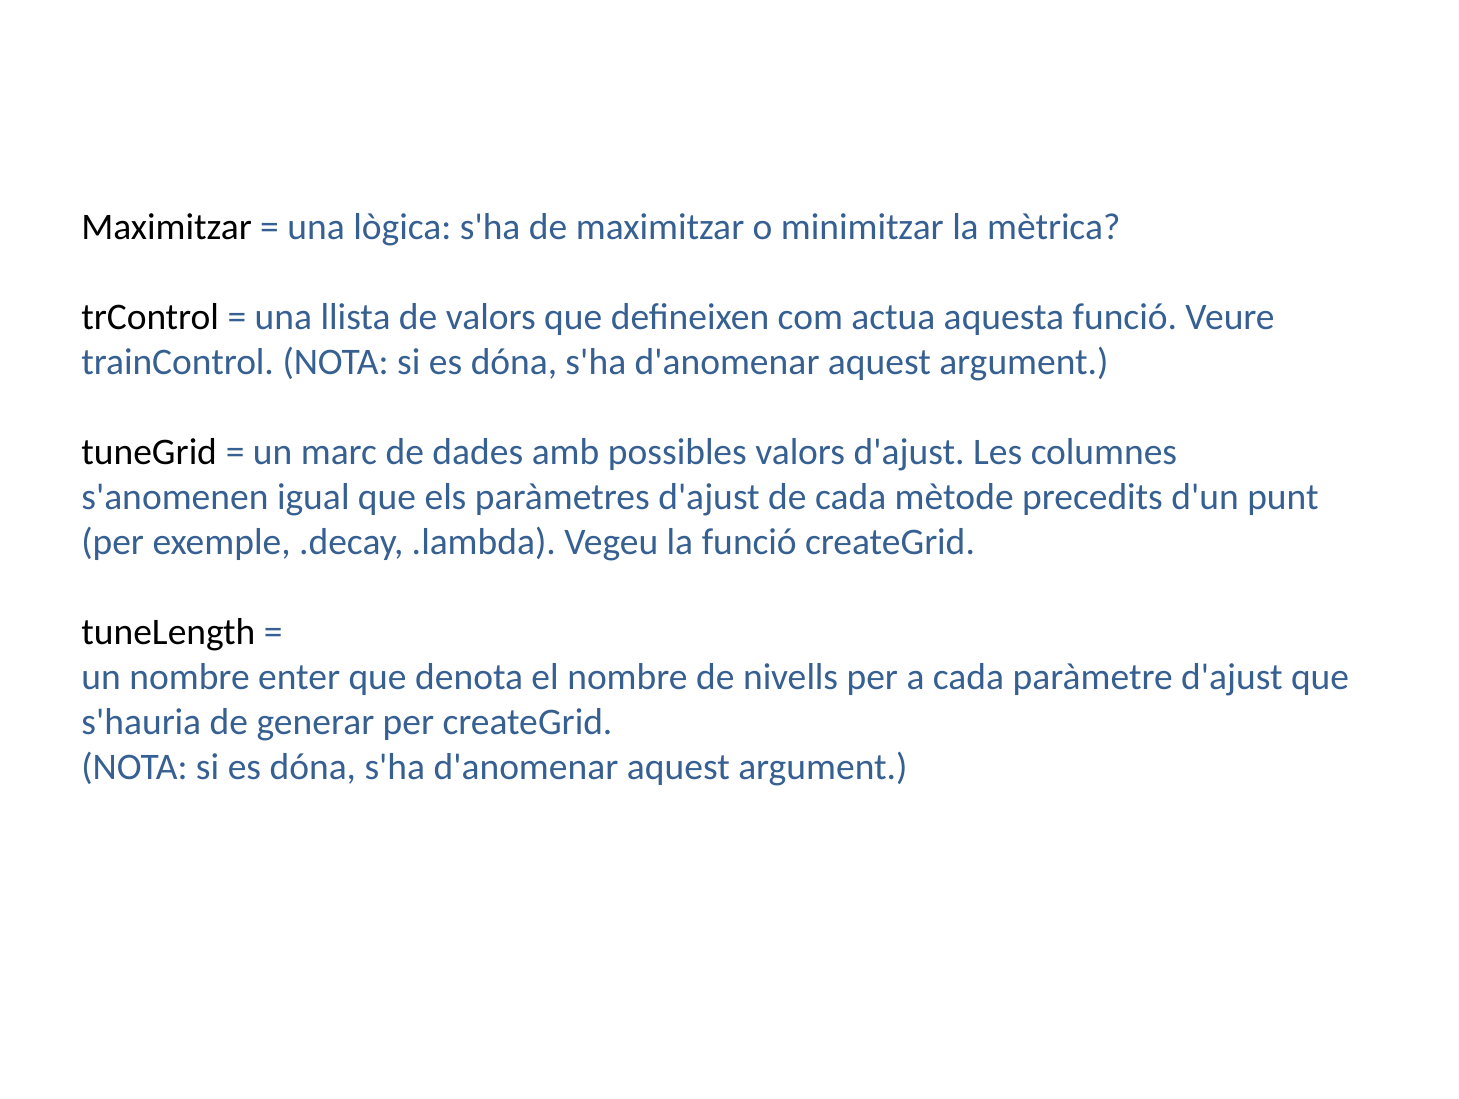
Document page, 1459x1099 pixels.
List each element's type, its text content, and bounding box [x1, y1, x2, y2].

text_box Maximitzar = una lògica: s'ha de maximitzar o minimitzar la mètrica? trControl = una llista de valors que defineixen com actua aquesta funció. Veure trainControl. (NOTA: si es dóna, s'ha d'anomenar aquest argument.) tuneGrid = un marc de dades amb possibles valors d'ajust. Les columnes s'anomenen igual que els paràmetres d'ajust de cada mètode precedits d'un punt (per exemple, .decay, .lambda). Vegeu la funció createGrid. tuneLength = un nombre enter que denota el nombre de nivells per a cada paràmetre d'ajust que s'hauria de generar per createGrid. (NOTA: si es dóna, s'ha d'anomenar aquest argument.) [66, 149, 1380, 795]
